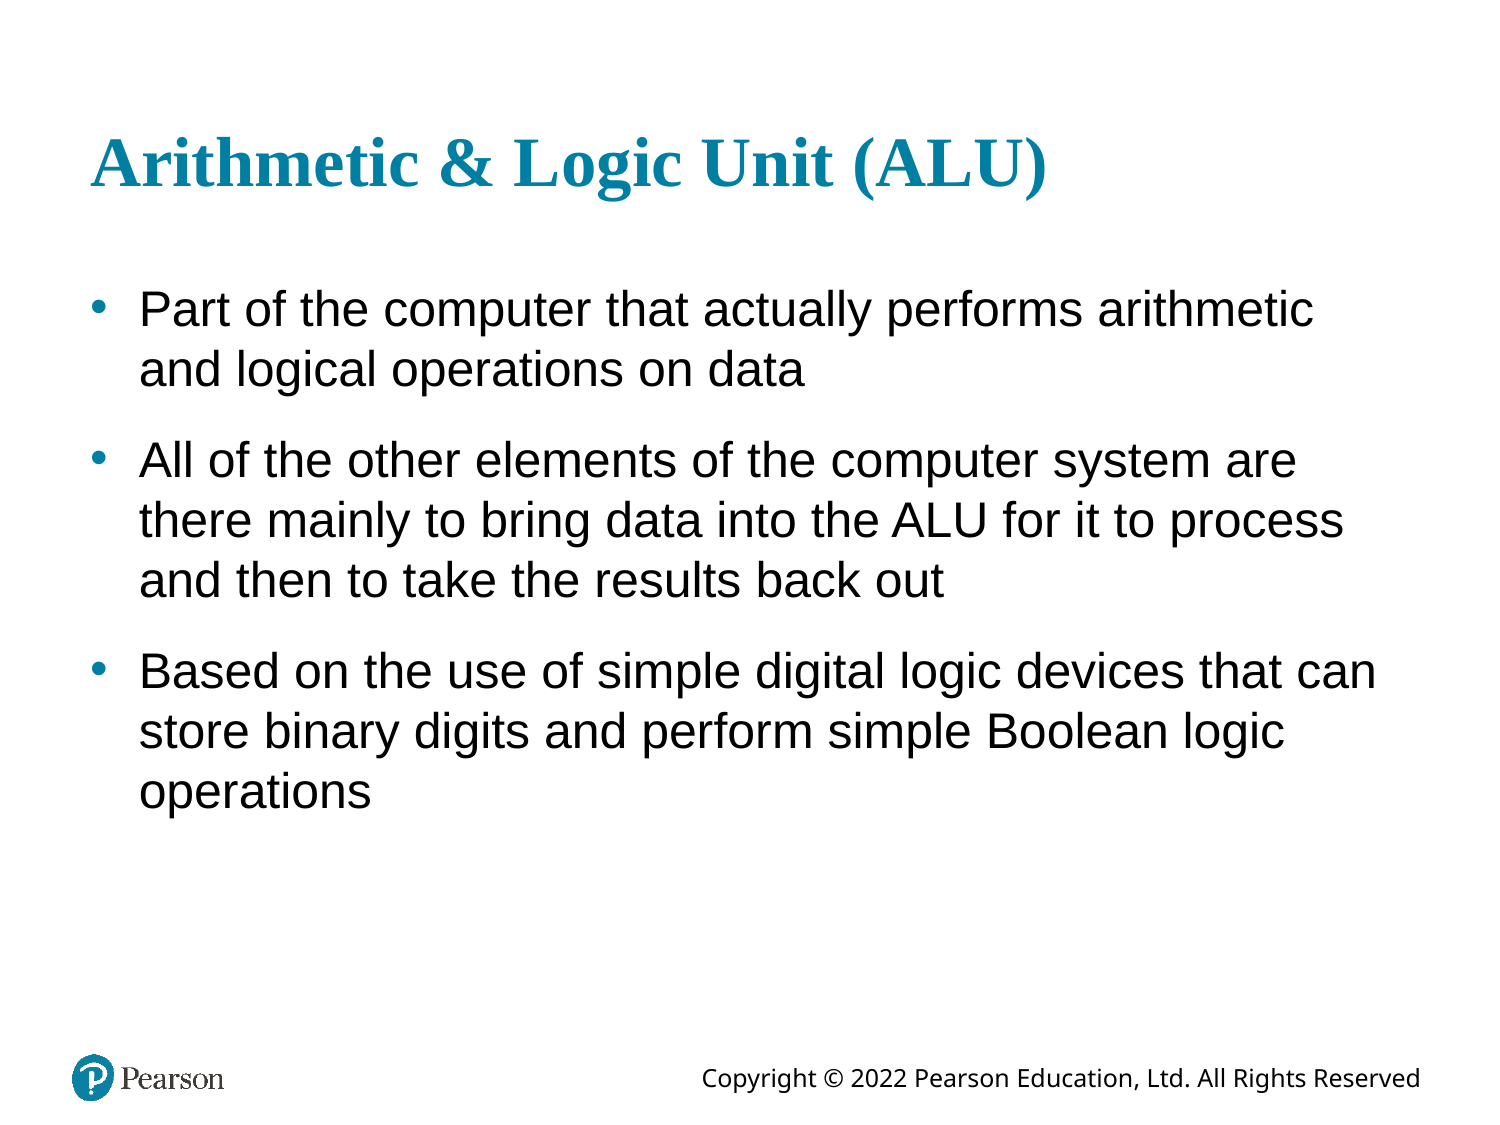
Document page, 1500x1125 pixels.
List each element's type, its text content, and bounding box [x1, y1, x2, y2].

picture [99, 1054, 224, 1101]
picture [72, 1088, 82, 1101]
list Part of the computer that actually performs arithmetic and logical operations on data All of the other elements of the computer system are there mainly to bring data into the ALU for it to process and then to take the results back out Based on the use of simple digital logic devices that can store binary digits and perform simple Boolean logic operations [75, 261, 1425, 1009]
picture [72, 1054, 88, 1070]
picture [81, 1063, 106, 1088]
title Arithmetic & Logic Unit (ALU) [75, 35, 1425, 216]
